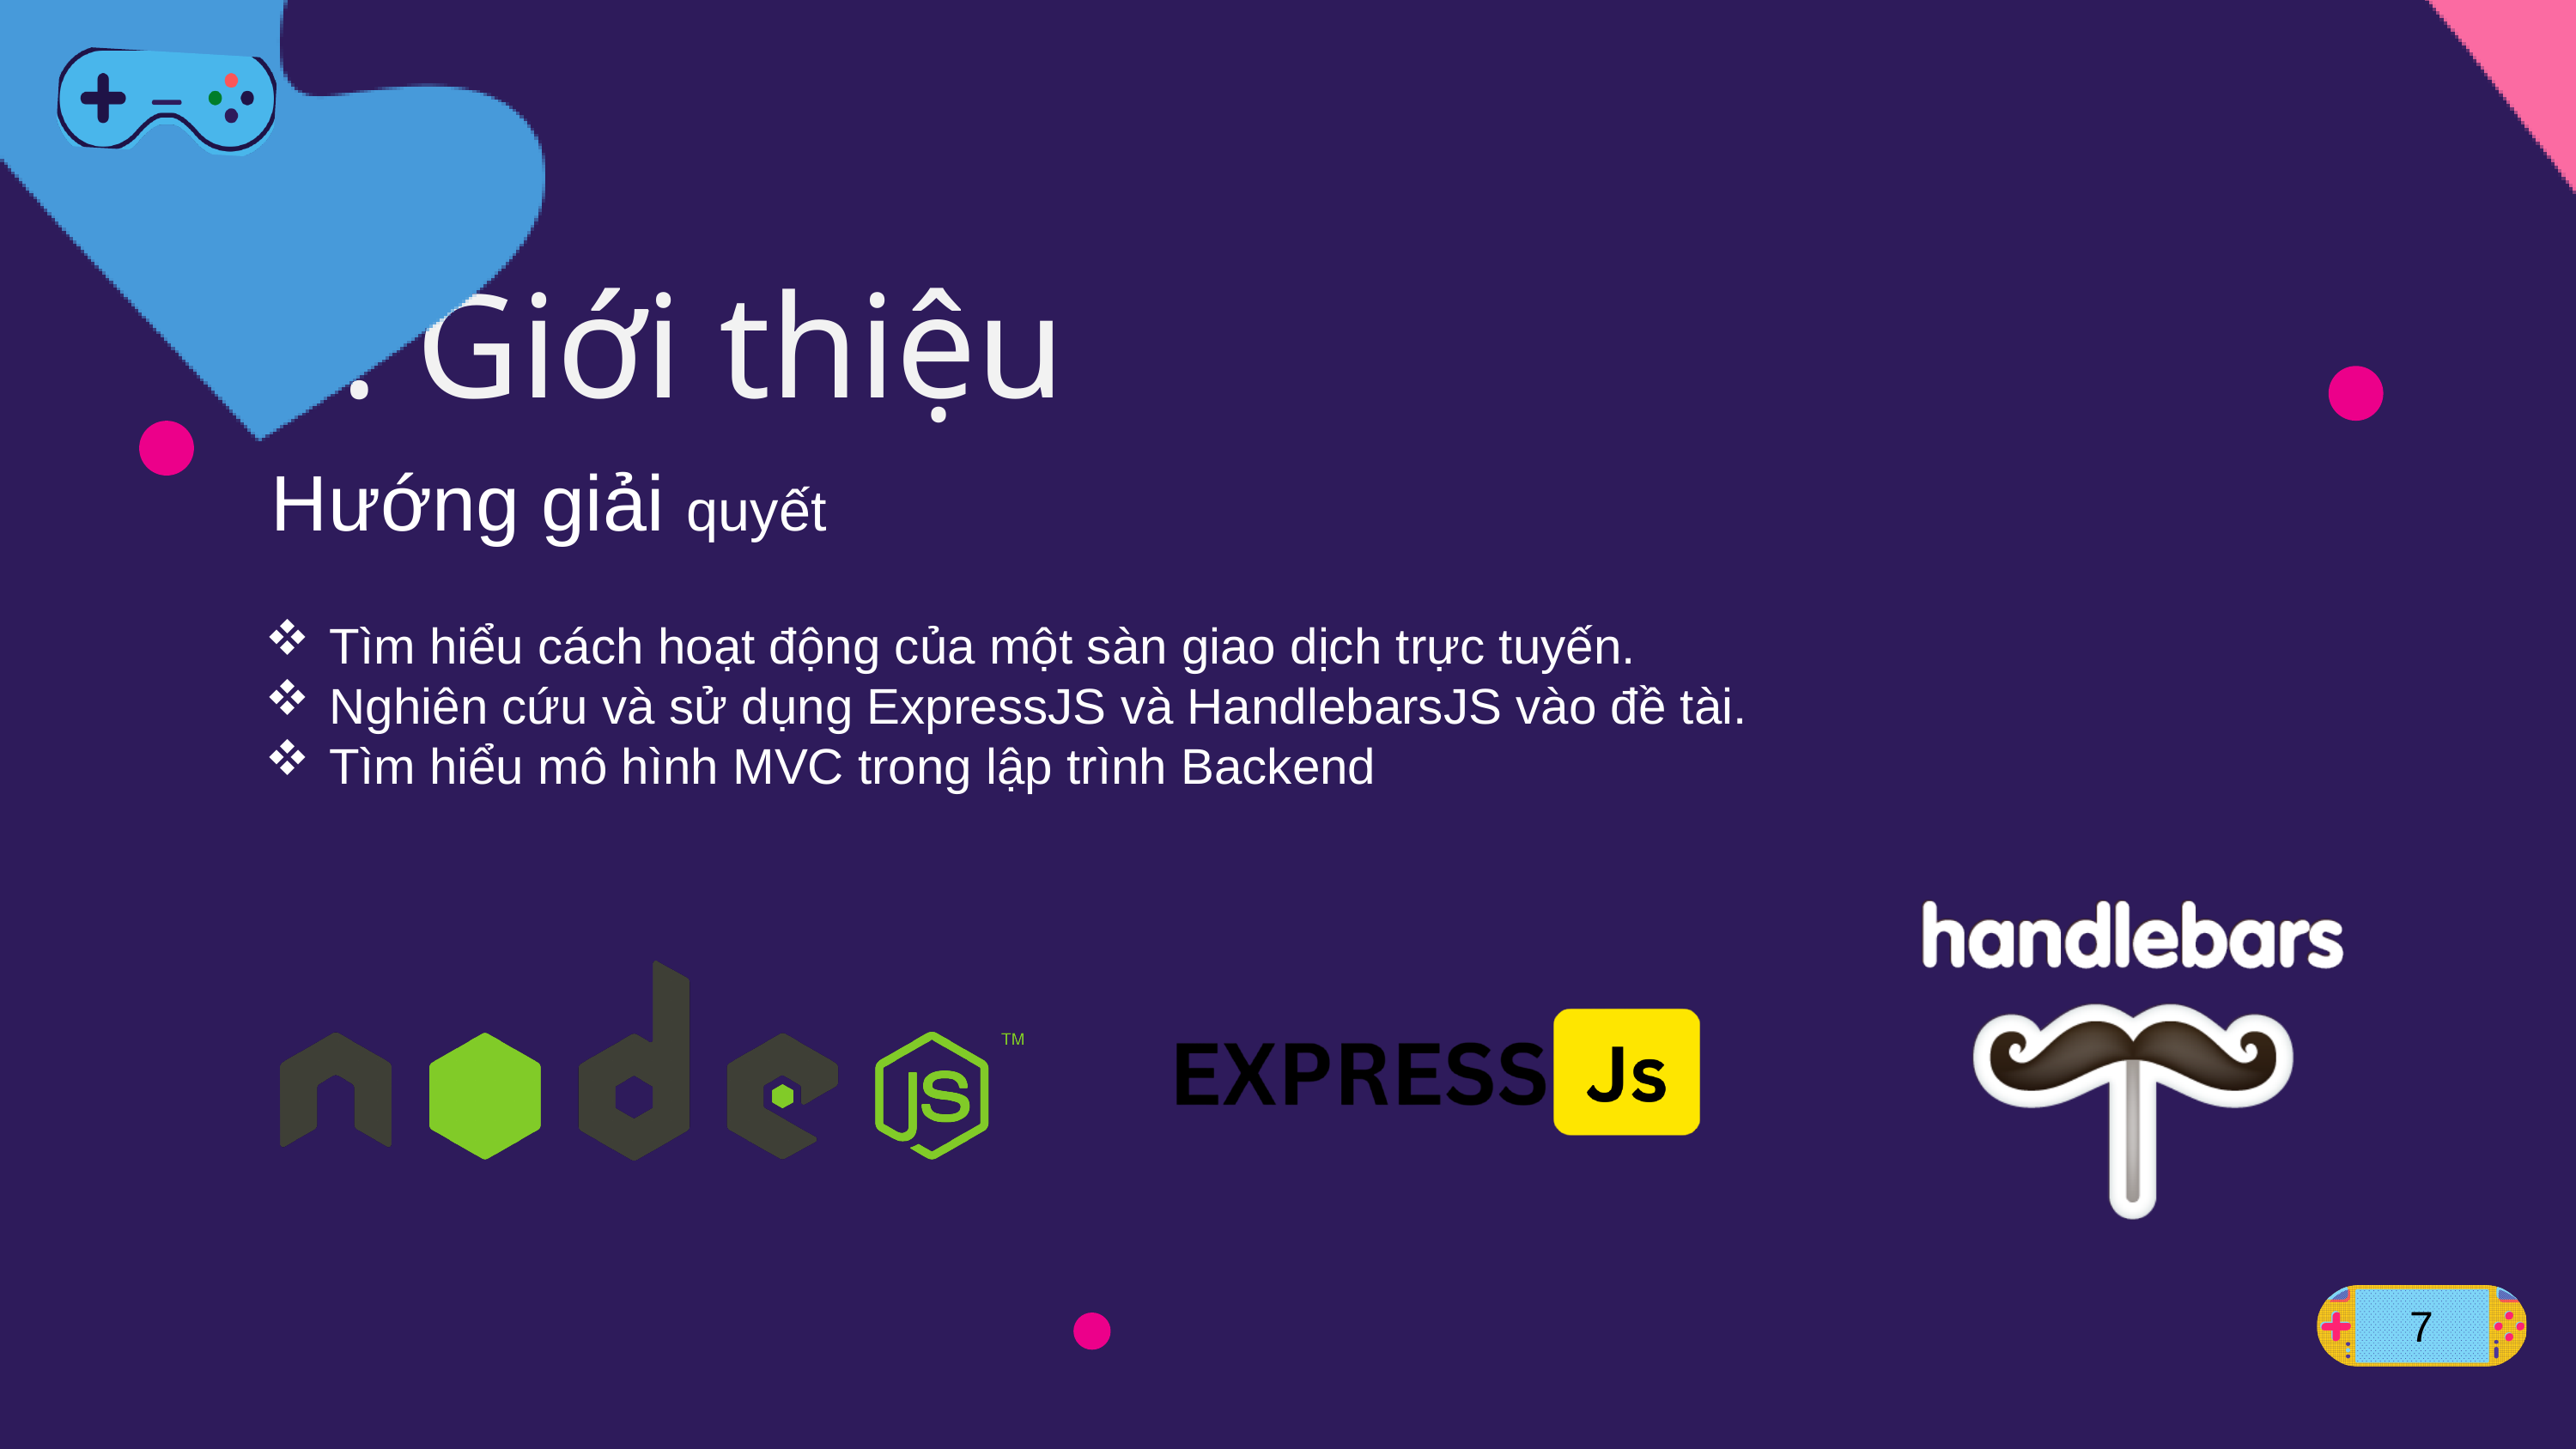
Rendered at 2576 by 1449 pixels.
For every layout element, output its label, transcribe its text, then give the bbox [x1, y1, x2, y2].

picture [1110, 865, 2504, 1256]
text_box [1072, 1312, 1111, 1350]
text_box [0, 0, 553, 441]
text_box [138, 420, 195, 476]
text_box Tìm hiểu cách hoạt động của một sàn giao dịch trực tuyến. Nghiên cứu và sử dụng ExpressJS và HandlebarsJS vào đề tài. Tìm hiểu mô hình MVC trong lập trình Backend [252, 607, 1763, 801]
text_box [2317, 1284, 2527, 1367]
picture [280, 960, 1024, 1161]
text_box [55, 45, 278, 158]
text_box Hướng giải quyết [258, 446, 1471, 554]
text_box 1. Giới thiệu [553, 220, 1248, 427]
text_box [2255, 0, 2576, 563]
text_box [2328, 366, 2384, 421]
